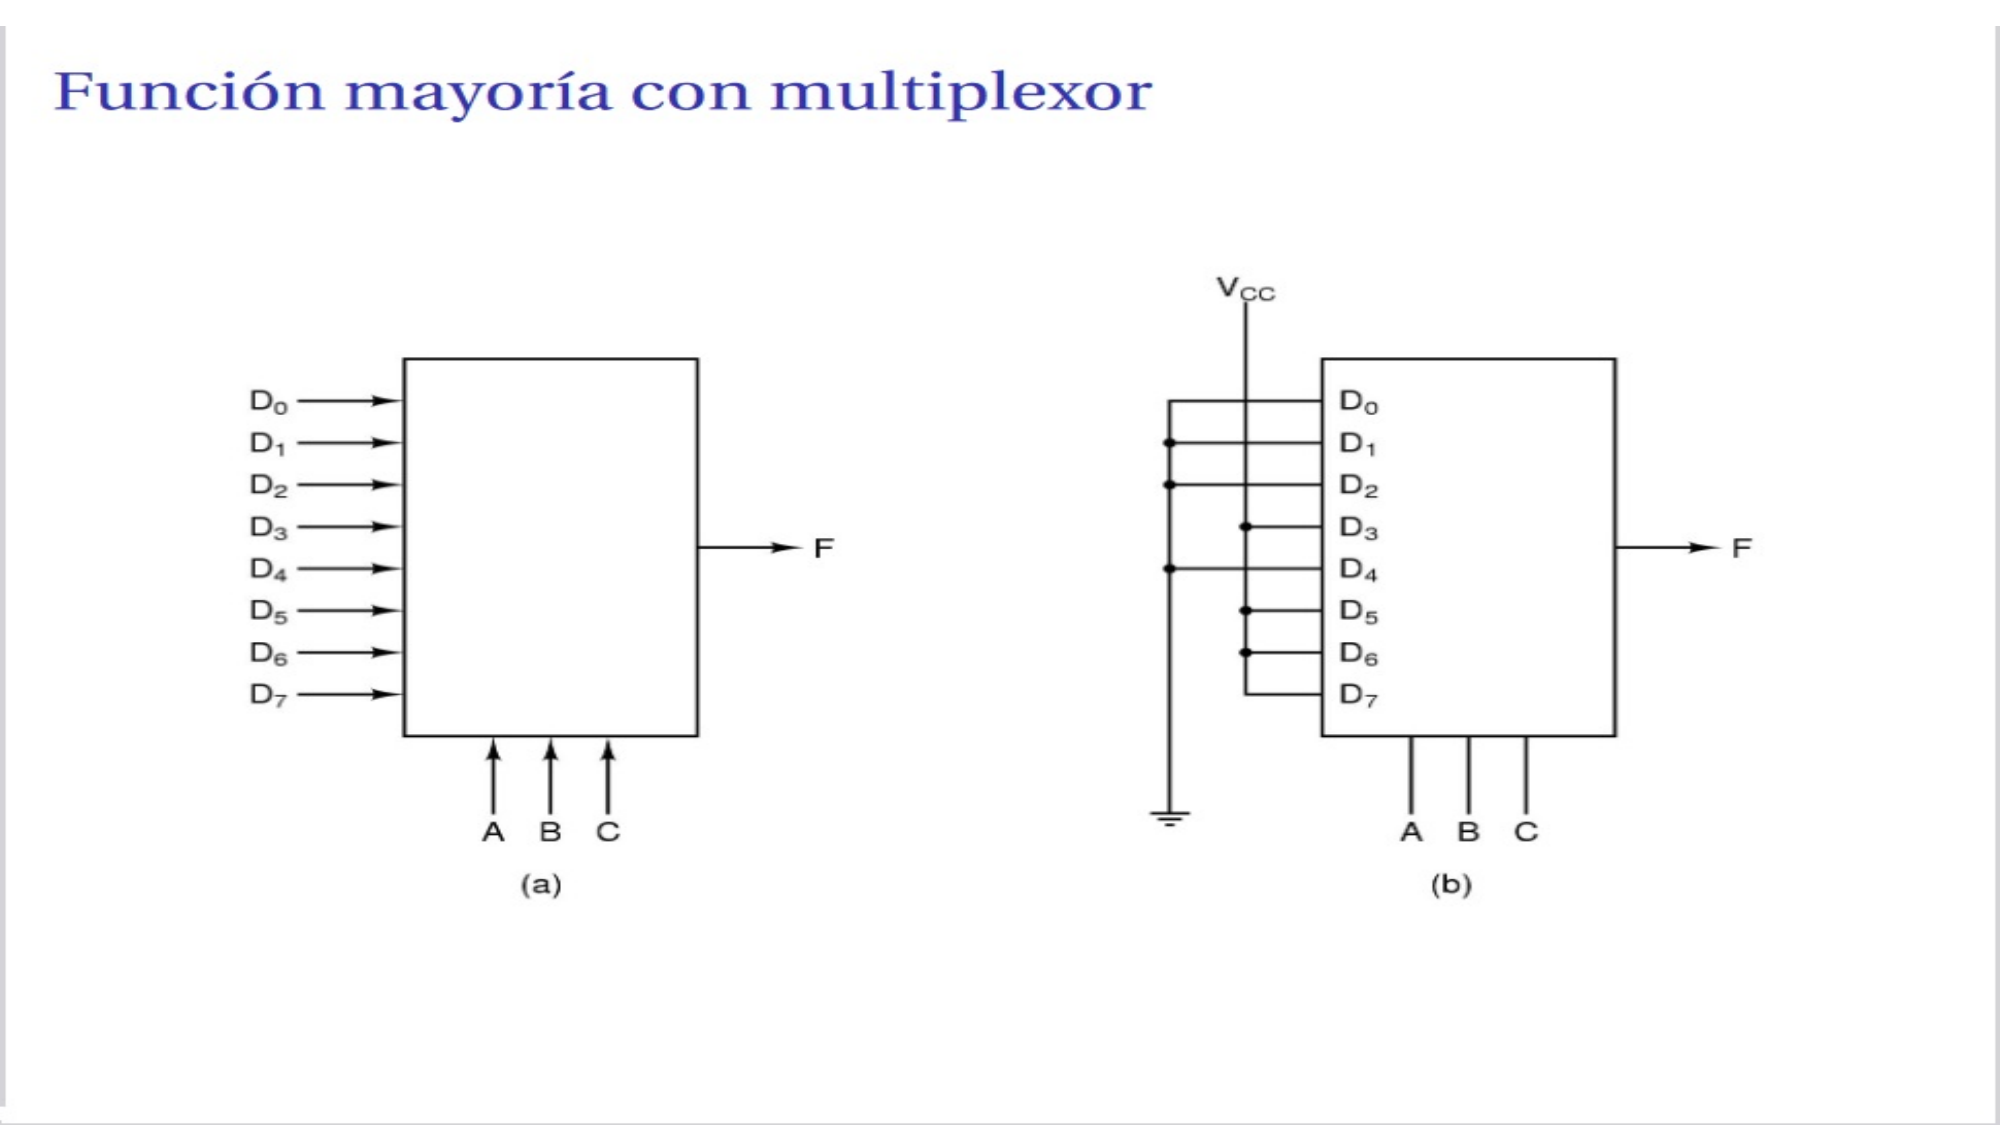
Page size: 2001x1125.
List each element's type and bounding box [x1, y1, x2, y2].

list [0, 26, 2000, 1125]
